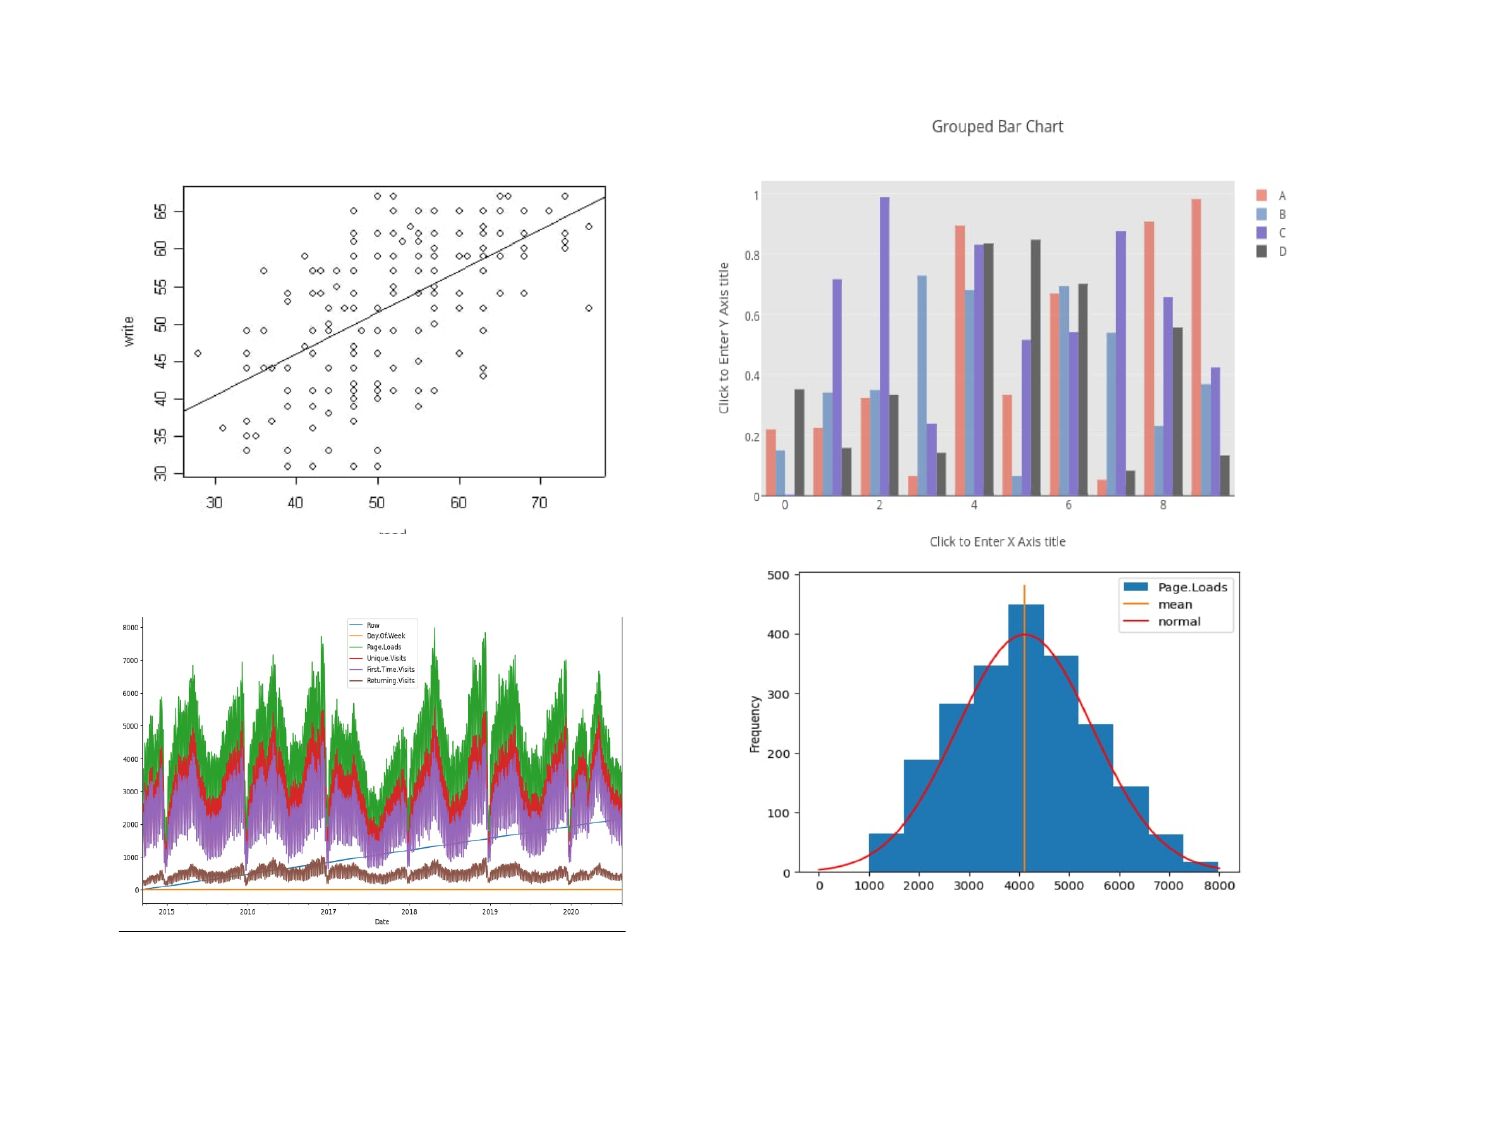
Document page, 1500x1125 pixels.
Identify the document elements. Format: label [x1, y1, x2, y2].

picture [740, 562, 1309, 896]
picture [118, 164, 626, 534]
picture [118, 616, 626, 932]
picture [691, 104, 1358, 557]
